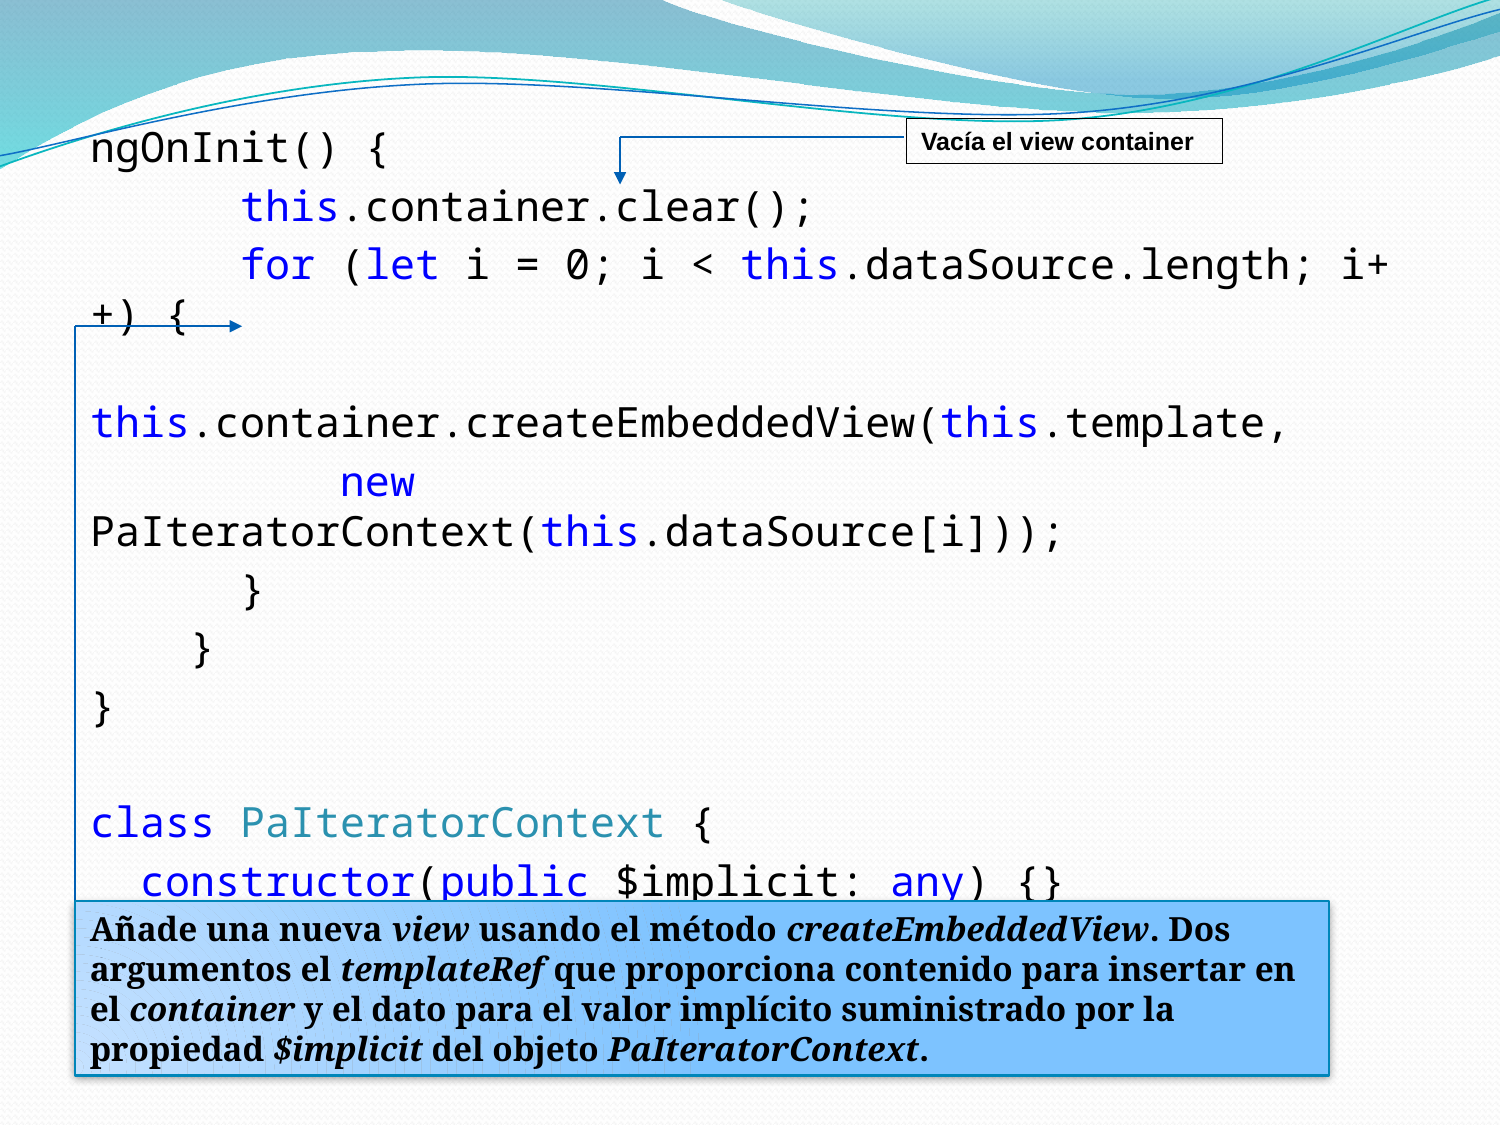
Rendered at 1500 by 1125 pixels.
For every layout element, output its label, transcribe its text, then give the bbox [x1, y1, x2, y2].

text_box Vacía el view container [906, 118, 1223, 164]
list ngOnInit() { this.container.clear(); for (let i = 0; i < this.dataSource.length; i++) { this.container.createEmbeddedView(this.template, new PaIteratorContext(this.dataSource[i])); } } } class PaIteratorContext { constructor(public $implicit: any) {} } [74, 113, 1426, 1038]
text_box Añade una nueva view usando el método createEmbeddedView. Dos argumentos el templateRef que proporciona contenido para insertar en el container y el dato para el valor implícito suministrado por la propiedad $implicit del objeto PaIteratorContext. [74, 900, 1330, 1077]
